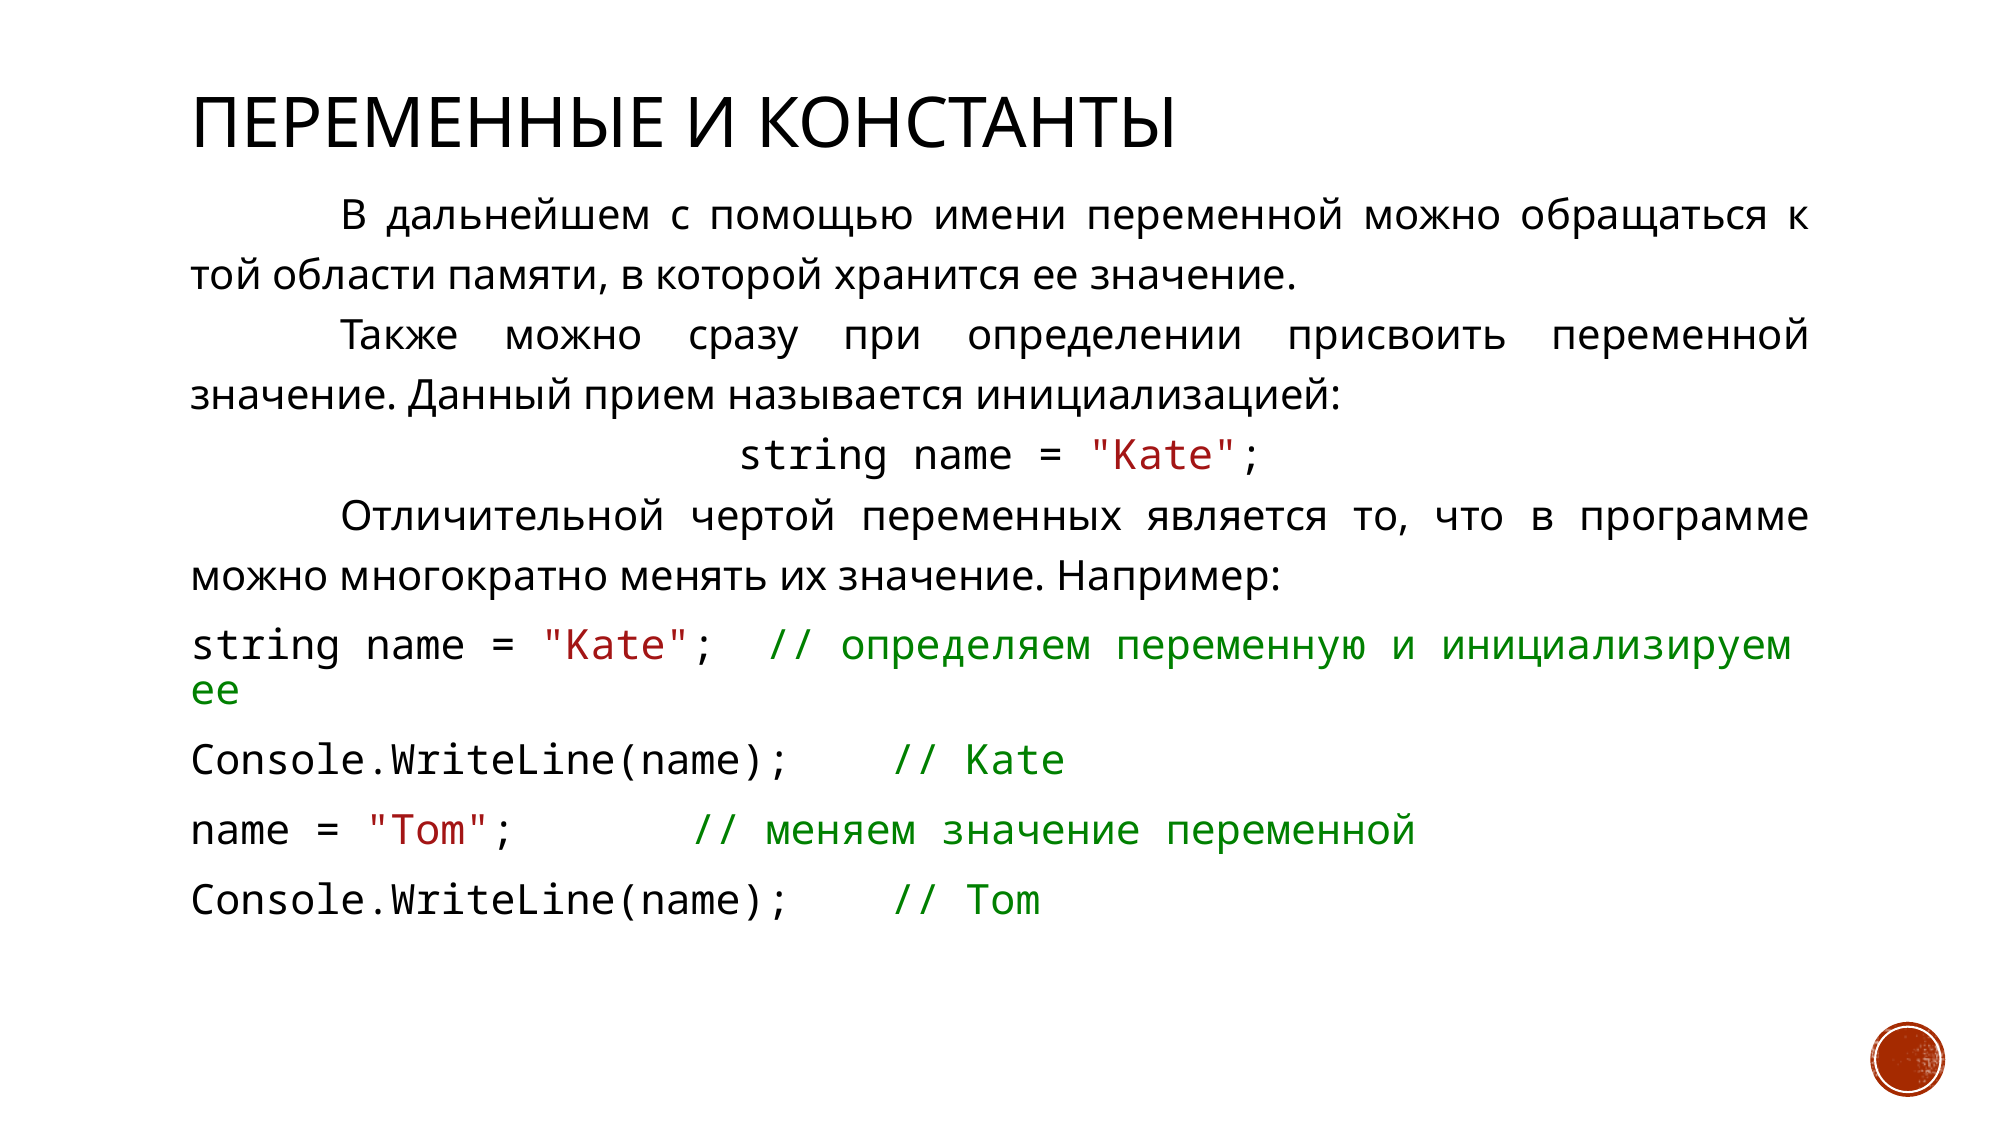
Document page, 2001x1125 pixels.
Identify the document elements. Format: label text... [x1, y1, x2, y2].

list В дальнейшем с помощью имени переменной можно обращаться к той области памяти, в которой хранится ее значение. Также можно сразу при определении присвоить переменной значение. Данный прием называется инициализацией: string name = "Kate"; Отличительной чертой переменных является то, что в программе можно многократно менять их значение. Например: string name = "Kate"; // определяем переменную и инициализируем ее Console.WriteLine(name); // Kate name = "Tom"; // меняем значение переменной Console.WriteLine(name); // Tom [175, 170, 1826, 1013]
title Переменные и константы [175, 79, 1826, 170]
